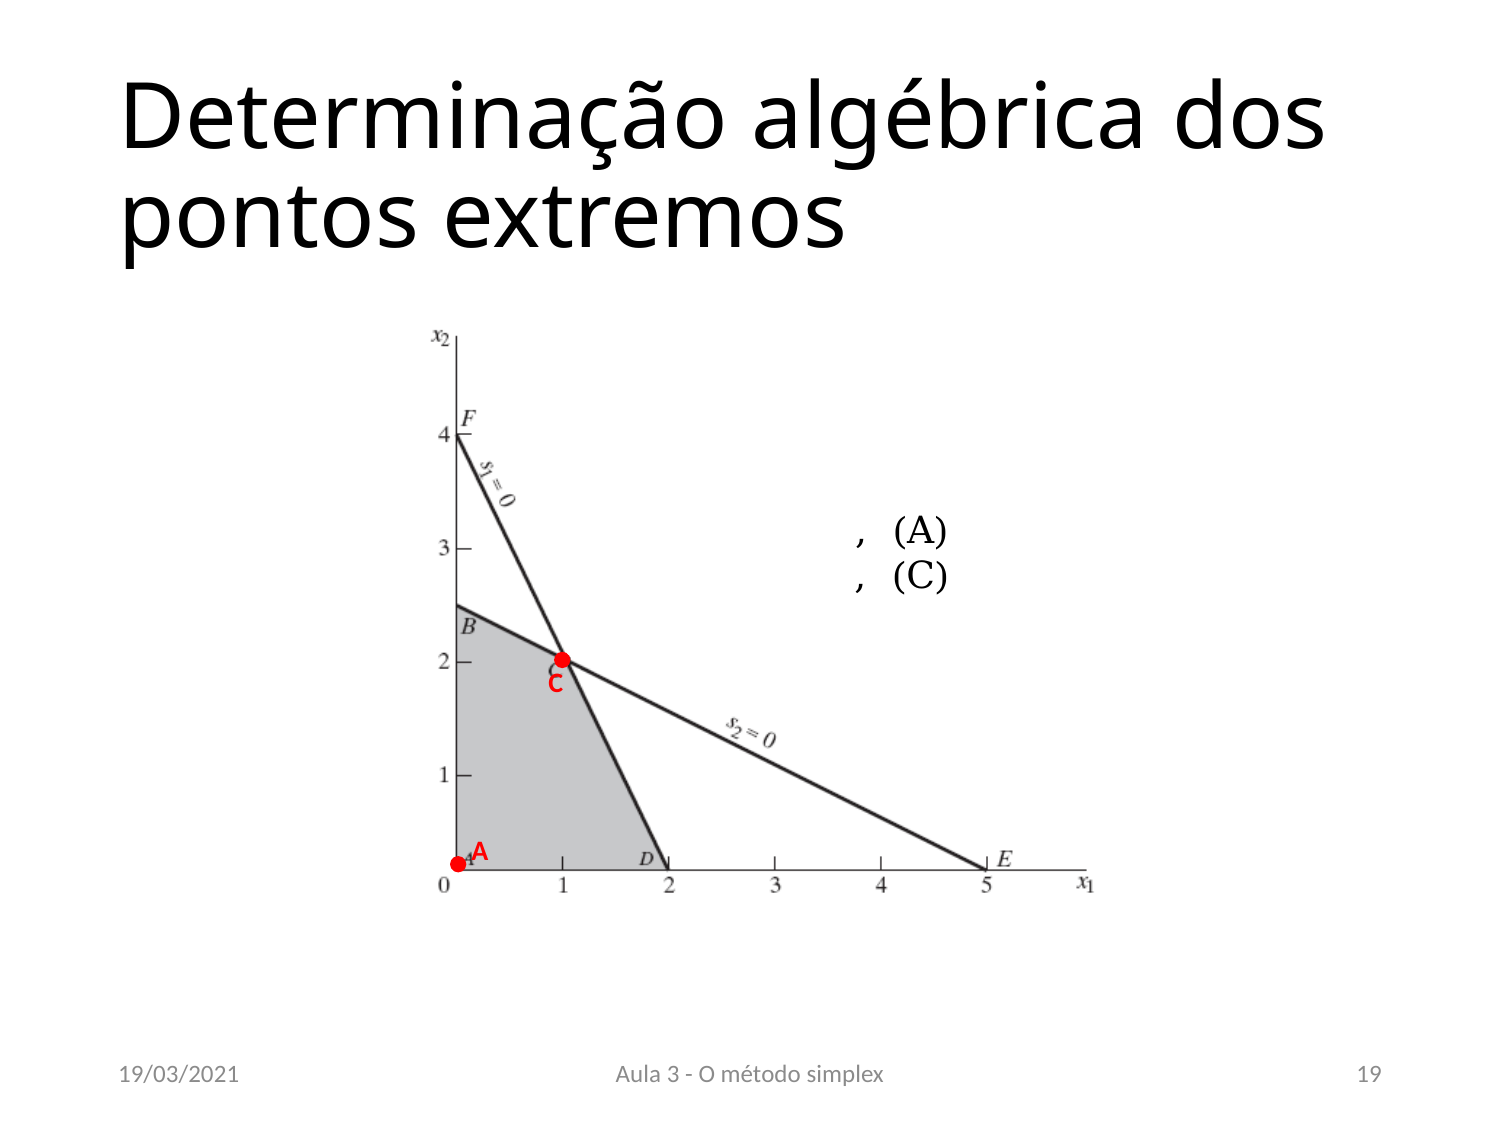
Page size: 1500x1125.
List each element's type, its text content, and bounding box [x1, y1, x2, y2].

footer Aula 3 - O método simplex [496, 1042, 1004, 1103]
slide_number 19 [1059, 1042, 1397, 1103]
picture [421, 324, 1113, 906]
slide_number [103, 1042, 441, 1103]
title Determinação algébrica dos pontos extremos [103, 59, 1397, 278]
